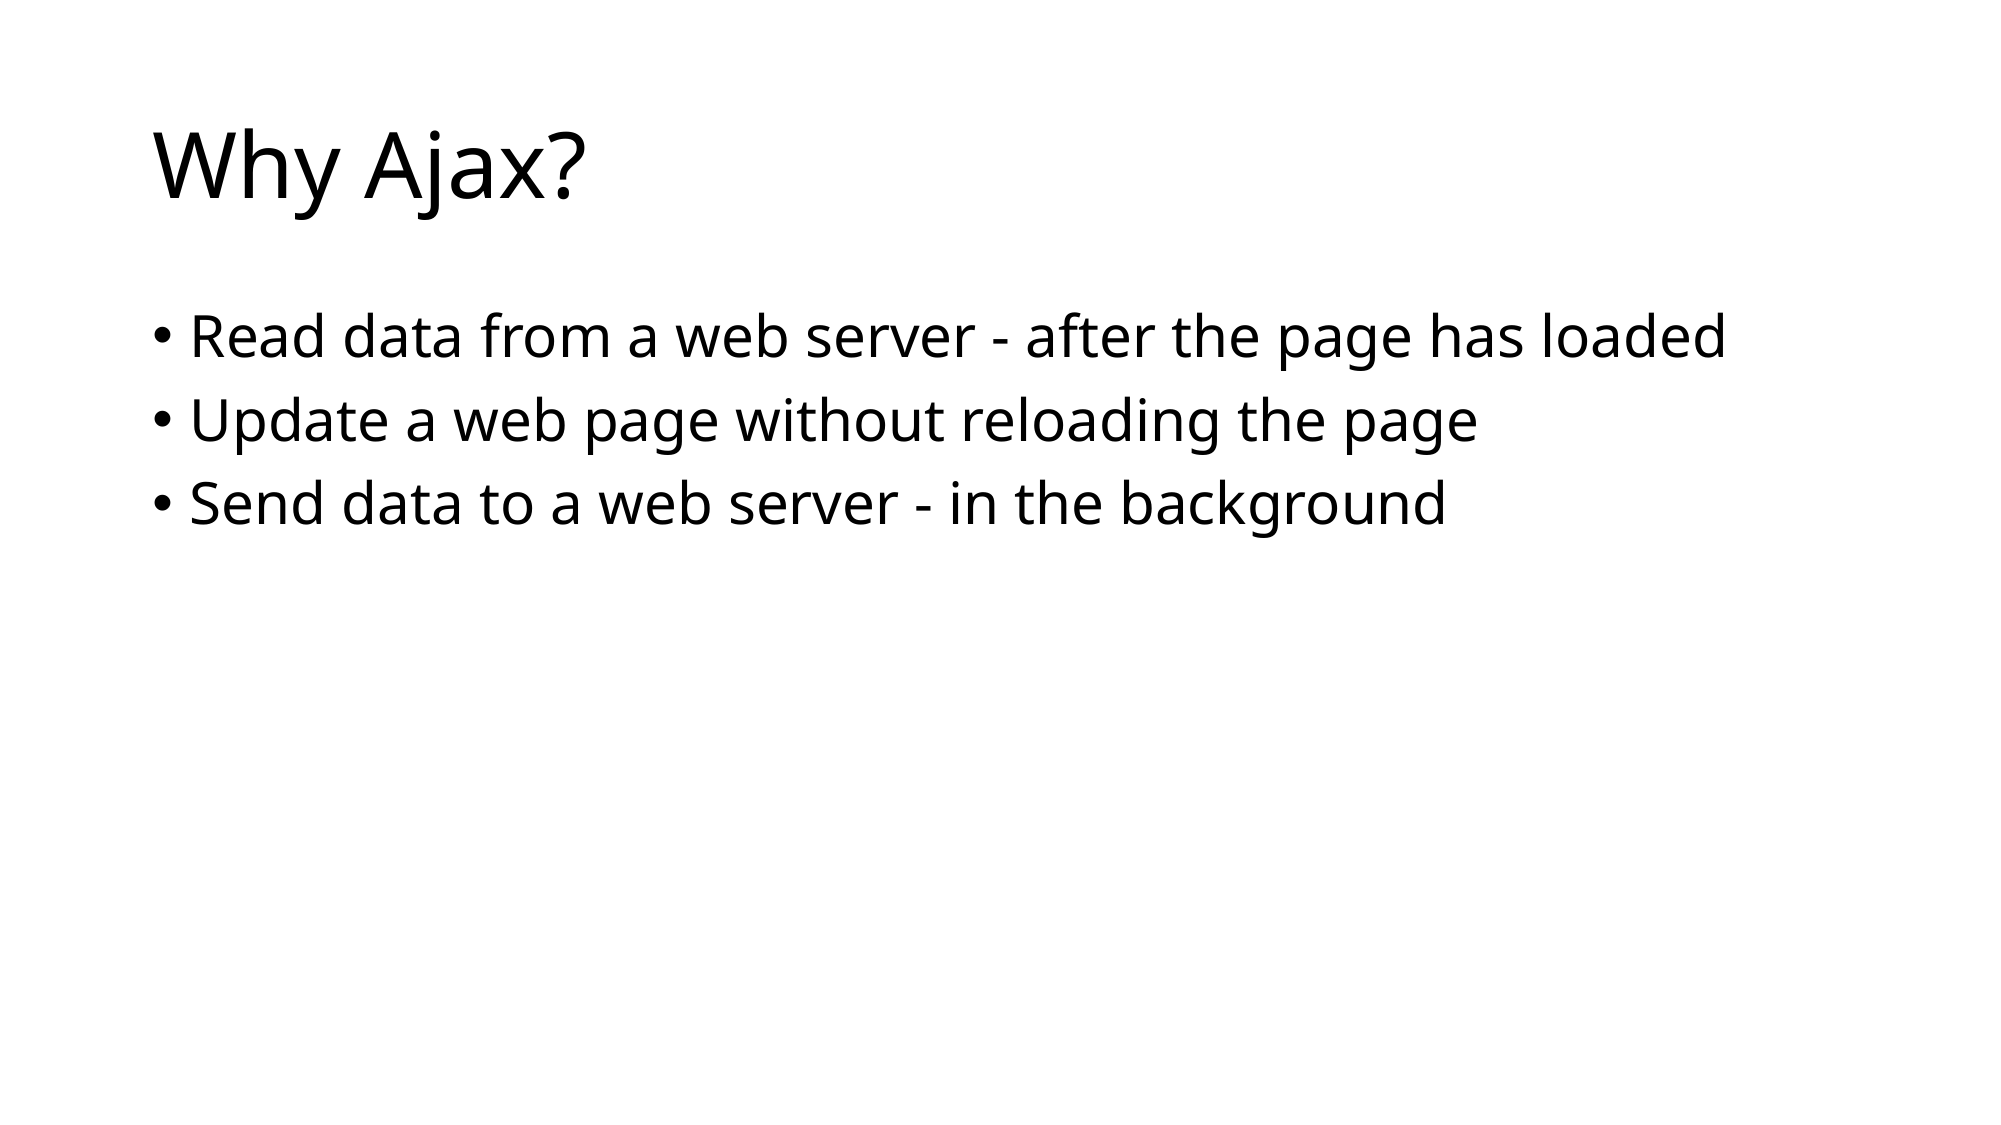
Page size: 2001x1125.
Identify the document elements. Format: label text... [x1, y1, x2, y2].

title Why Ajax? [137, 59, 1863, 278]
list Read data from a web server - after the page has loaded Update a web page without reloading the page Send data to a web server - in the background [137, 299, 1863, 1014]
